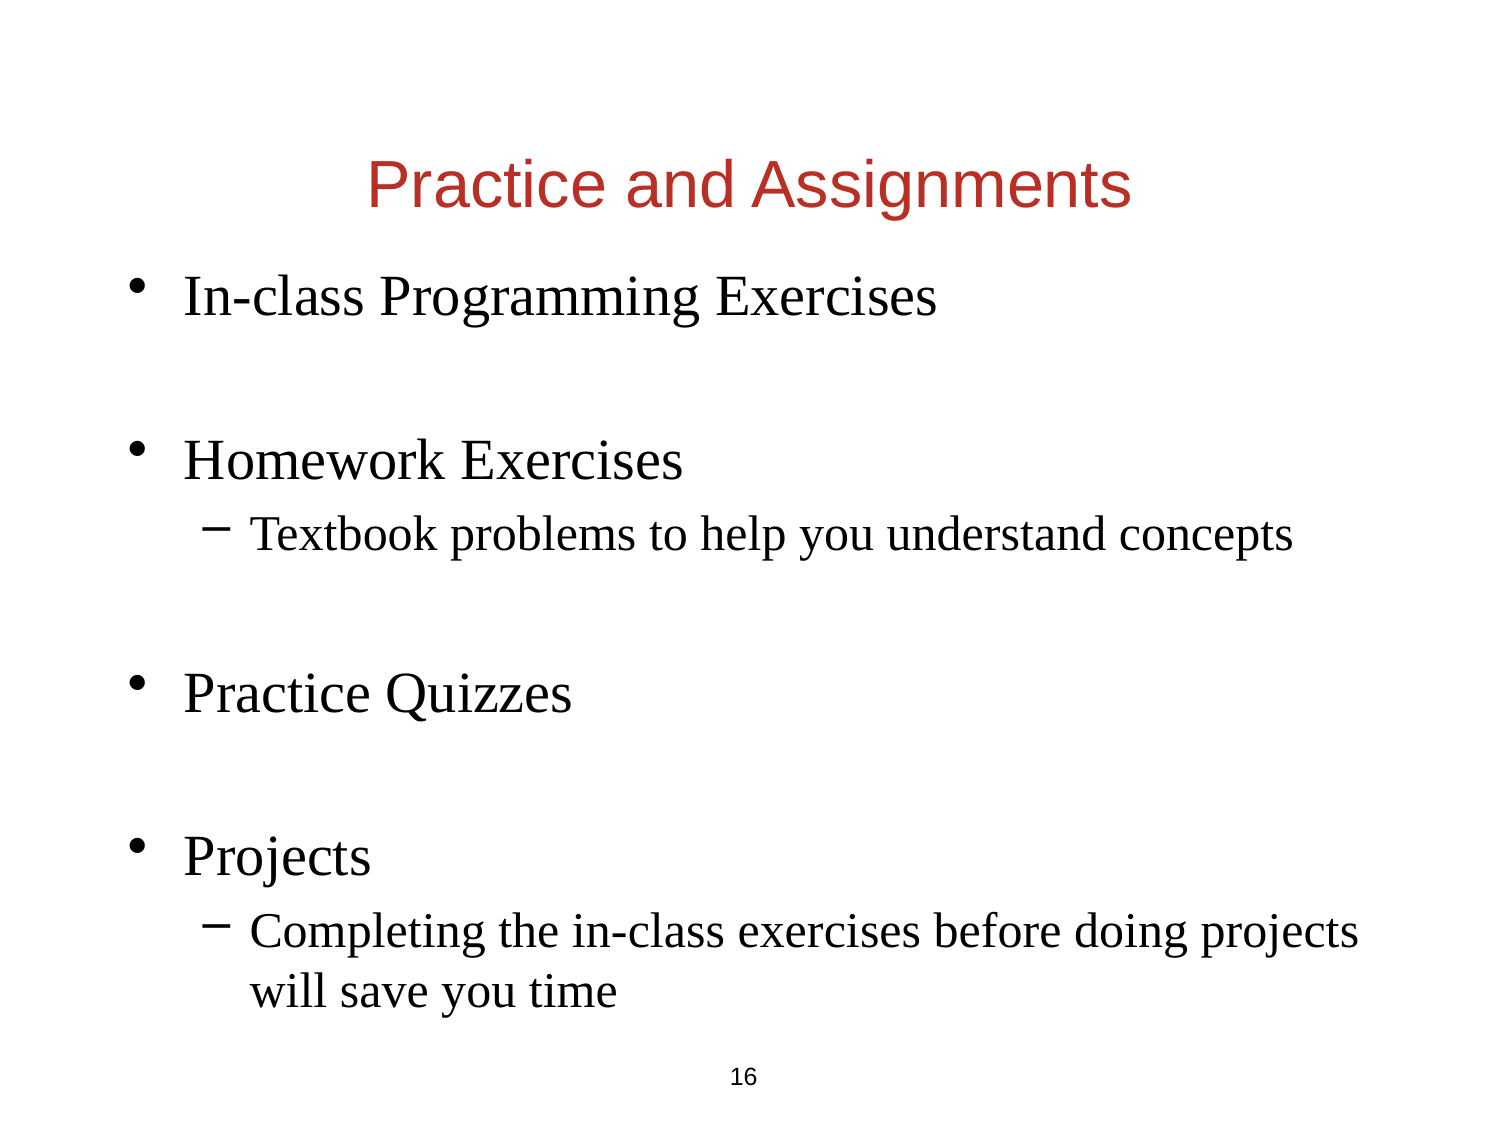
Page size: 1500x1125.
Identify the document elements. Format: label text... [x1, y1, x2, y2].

list In-class Programming Exercises Homework Exercises Textbook problems to help you understand concepts Practice Quizzes Projects Completing the in-class exercises before doing projects will save you time [112, 249, 1425, 1038]
title Practice and Assignments [112, 125, 1388, 238]
slide_number 16 [687, 1049, 801, 1101]
